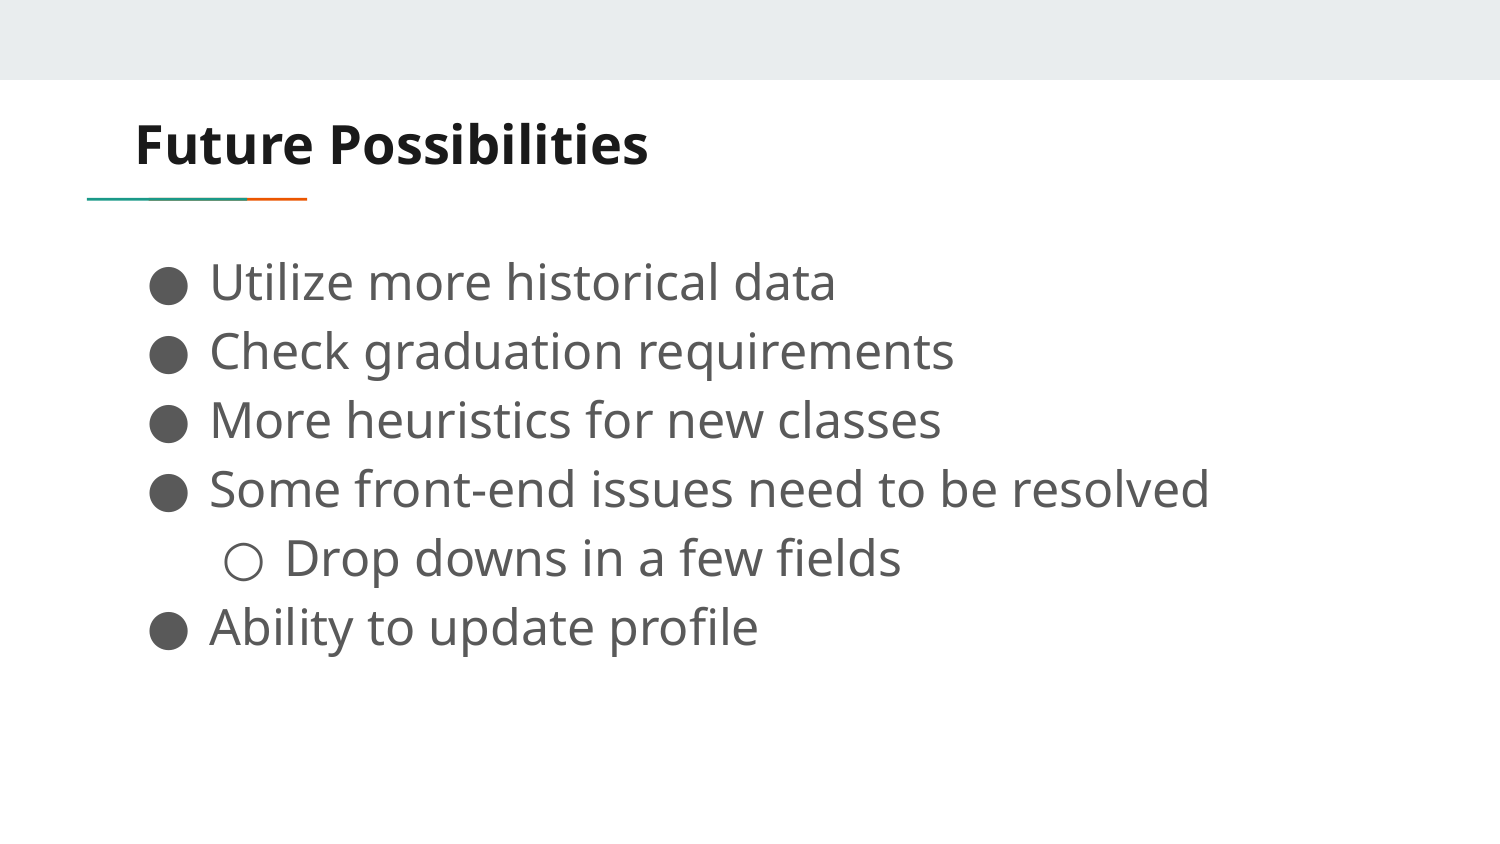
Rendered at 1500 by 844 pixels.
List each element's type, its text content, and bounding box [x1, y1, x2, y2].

list Utilize more historical data Check graduation requirements More heuristics for new classes Some front-end issues need to be resolved Drop downs in a few fields Ability to update profile [119, 226, 1381, 597]
title Future Possibilities [119, 95, 1381, 183]
